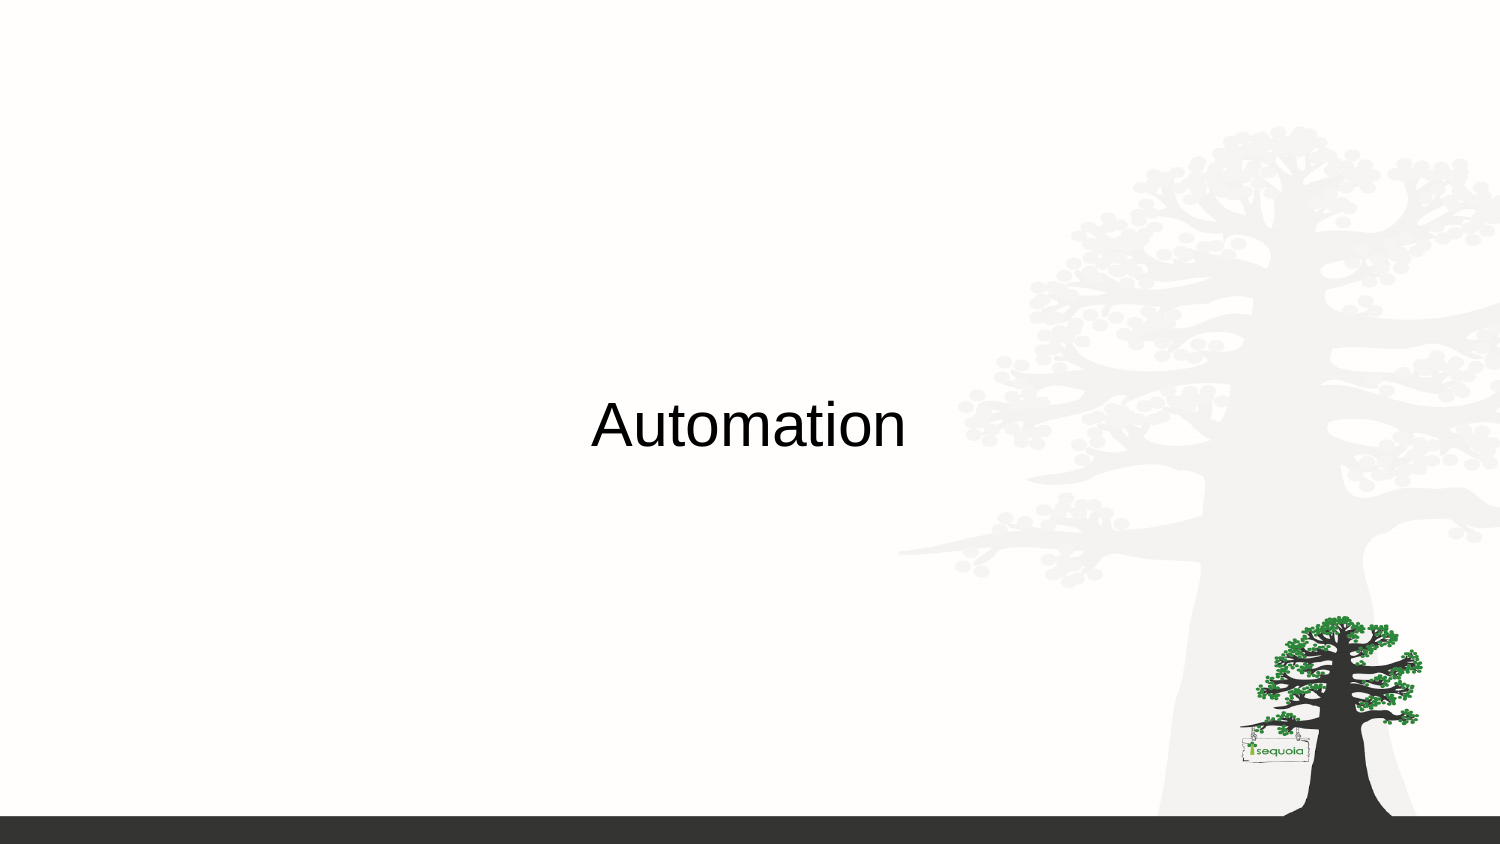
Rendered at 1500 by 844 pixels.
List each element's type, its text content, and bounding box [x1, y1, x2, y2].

picture [0, 0, 1500, 844]
title Automation [51, 352, 1449, 491]
